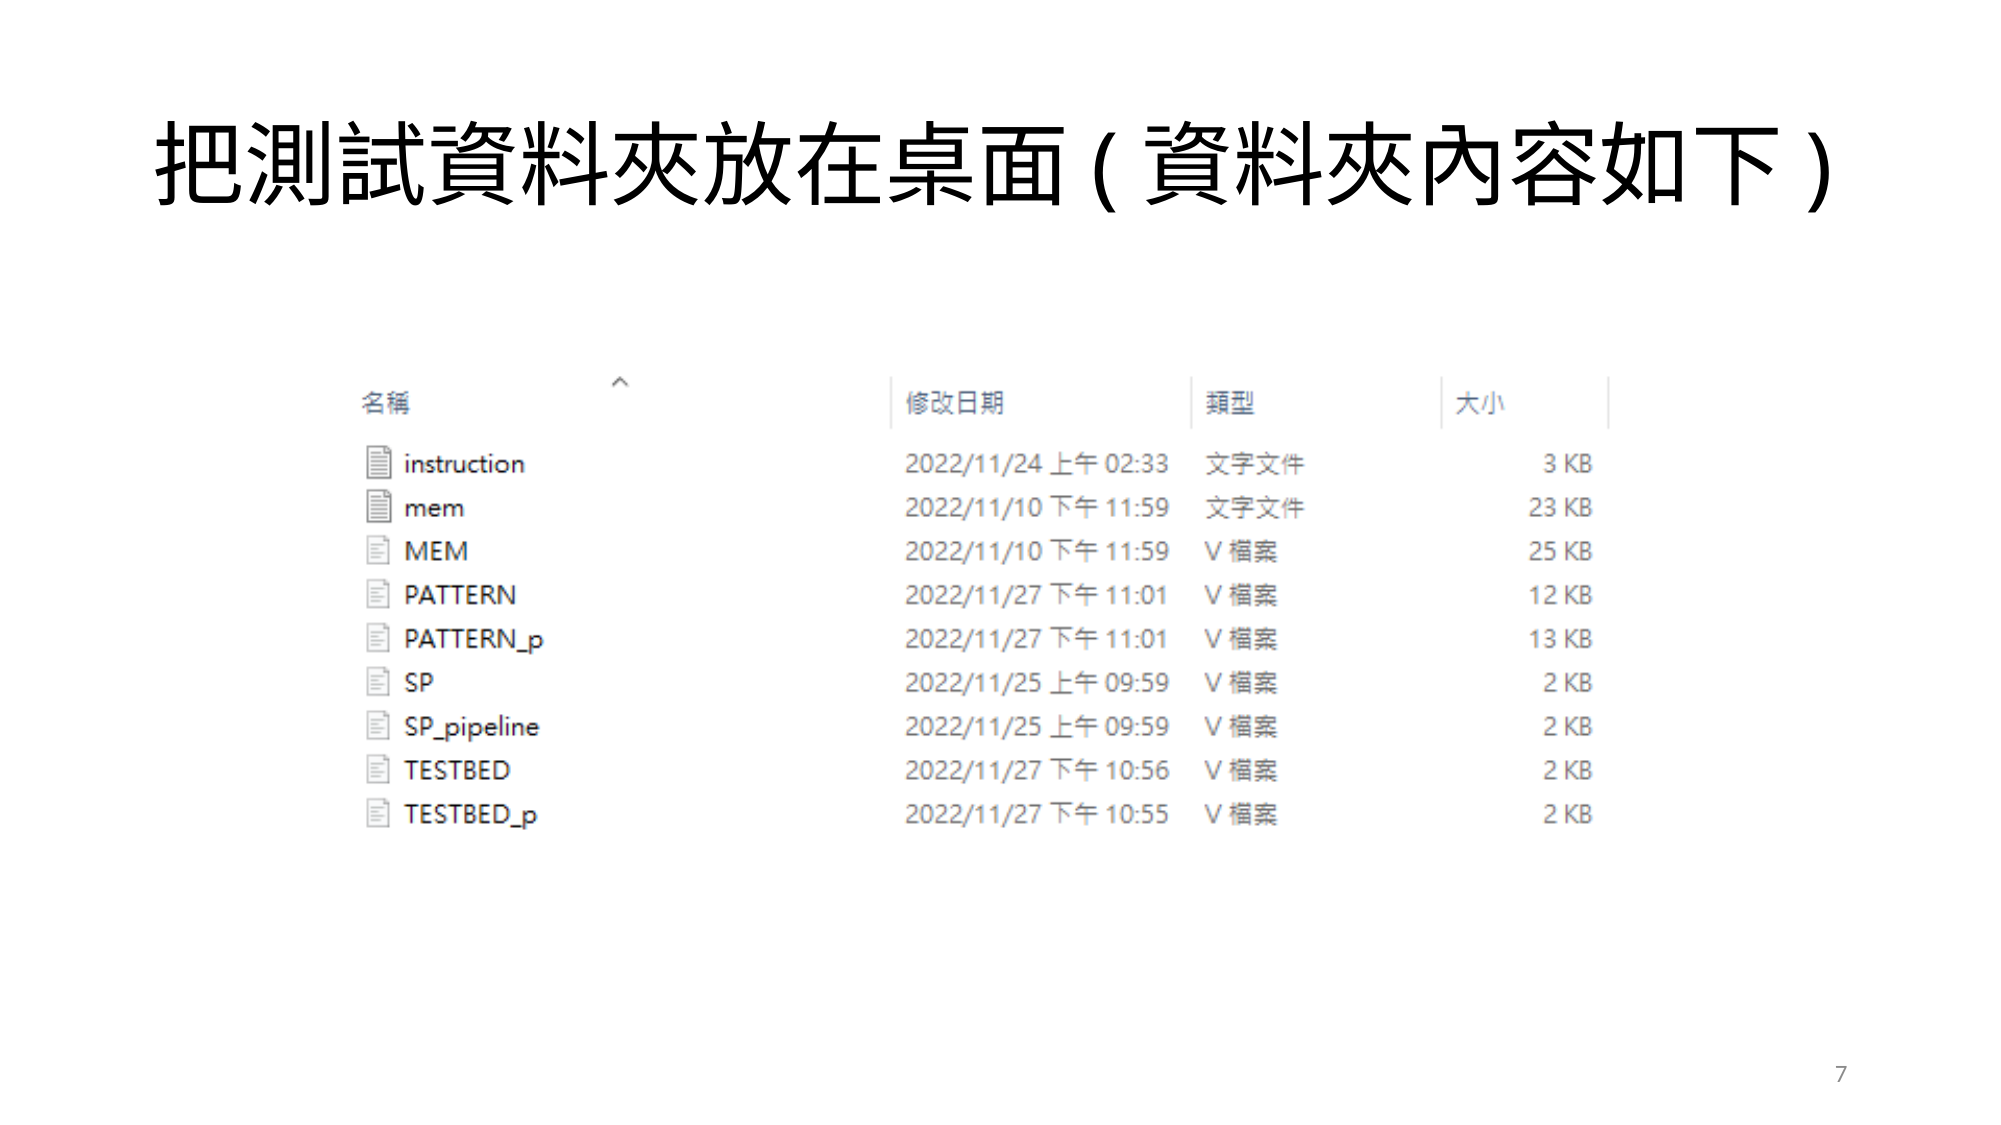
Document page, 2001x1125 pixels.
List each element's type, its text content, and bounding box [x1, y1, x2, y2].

title 把測試資料夾放在桌面(資料夾內容如下) [137, 59, 1863, 278]
picture [340, 373, 1660, 903]
slide_number 7 [1412, 1042, 1863, 1103]
